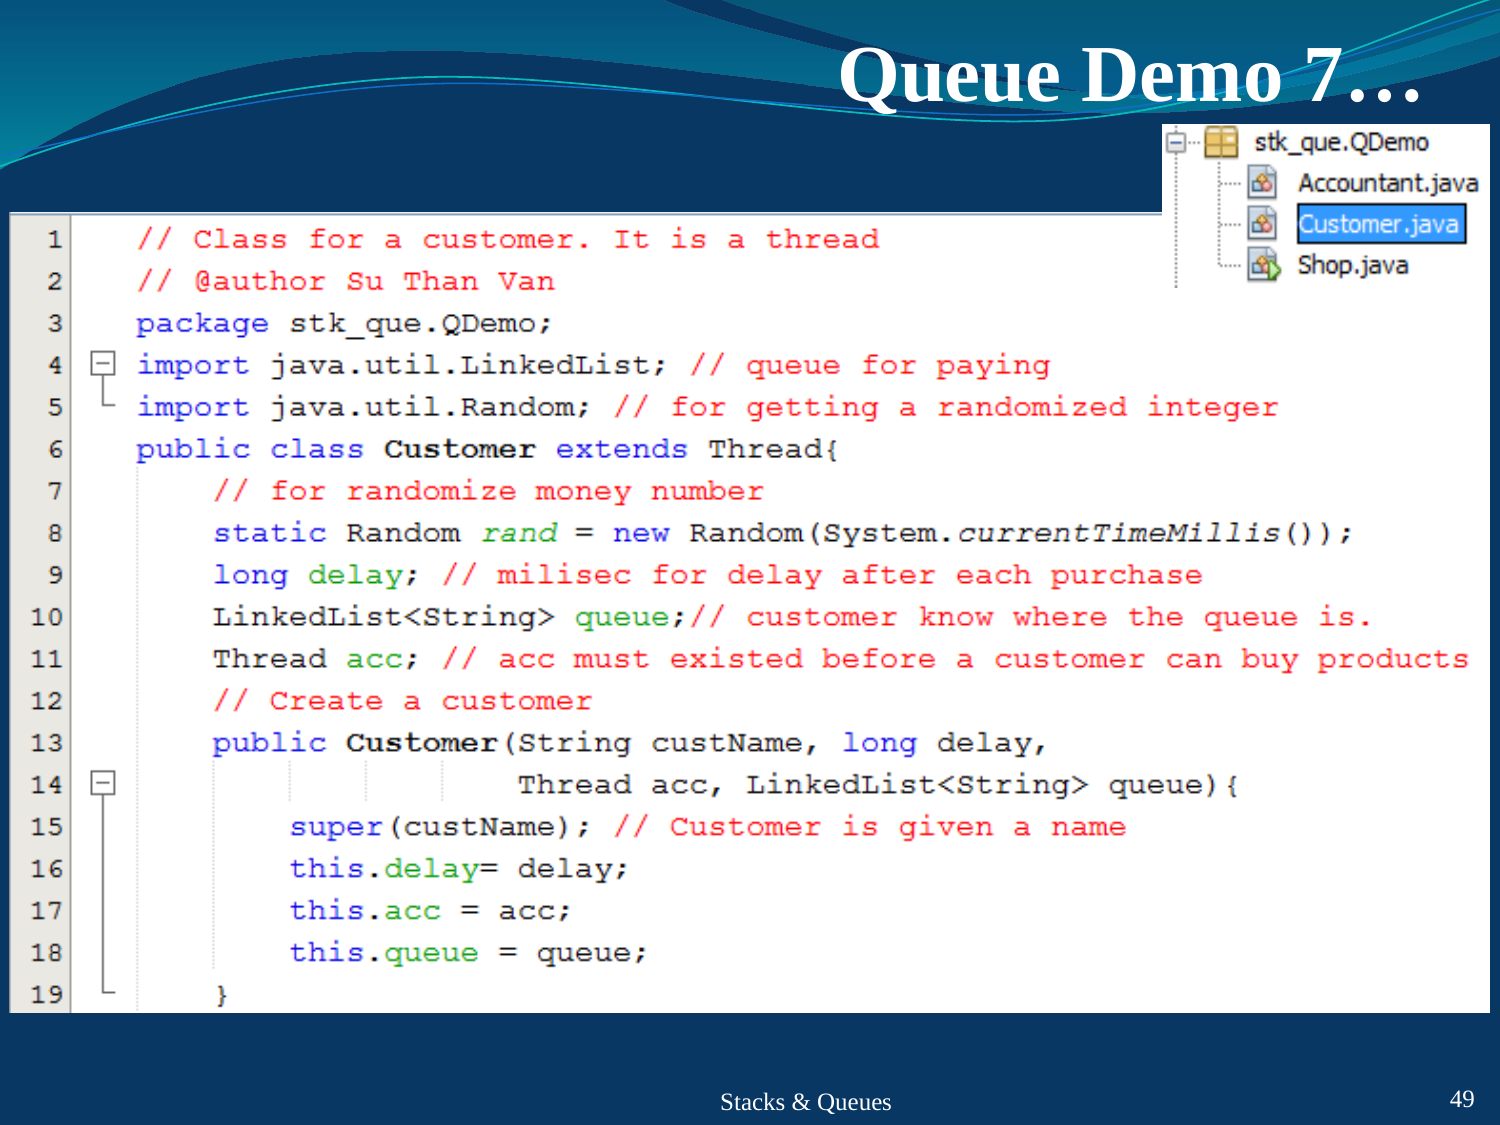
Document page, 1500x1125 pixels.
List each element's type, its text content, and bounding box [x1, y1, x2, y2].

title Queue Demo 7… [75, 12, 1425, 118]
slide_number 49 [1387, 1074, 1475, 1113]
footer Stacks & Queues [437, 1074, 1175, 1116]
picture [1162, 124, 1490, 288]
picture [9, 212, 1491, 1013]
